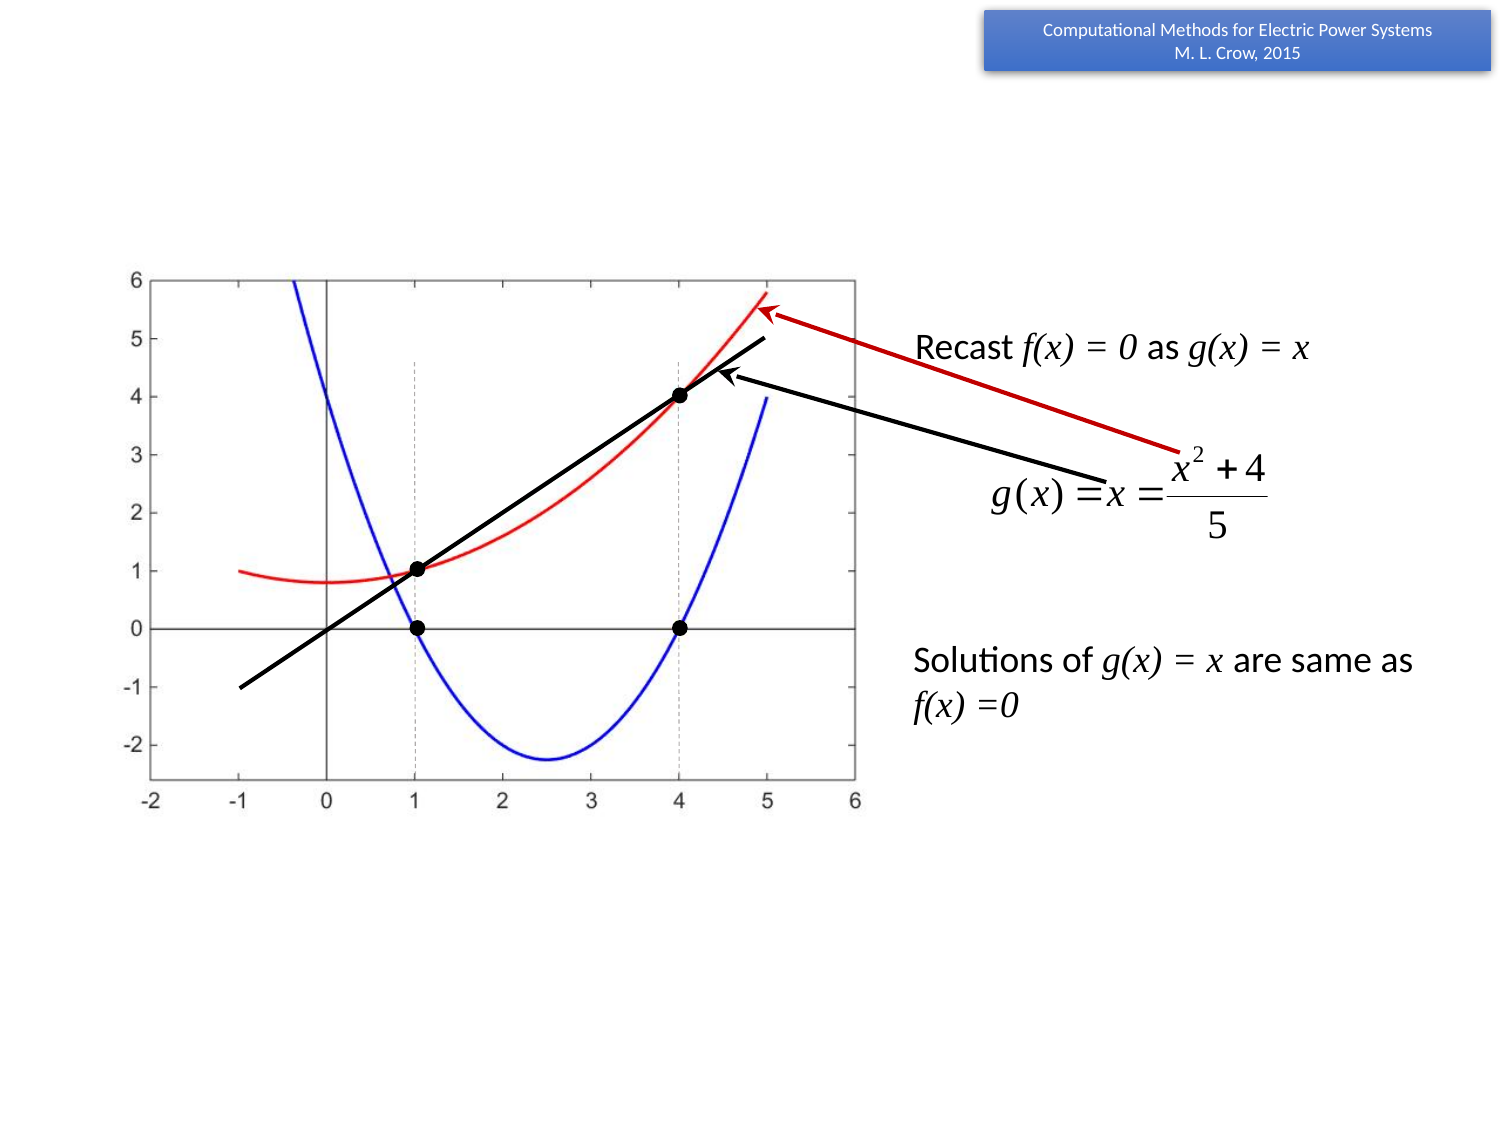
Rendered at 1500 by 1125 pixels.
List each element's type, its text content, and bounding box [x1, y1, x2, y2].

text_box Recast f(x) = 0 as g(x) = x [1180, 314, 1325, 375]
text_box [983, 435, 1275, 548]
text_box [239, 337, 765, 689]
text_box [757, 307, 1180, 453]
picture [32, 235, 942, 847]
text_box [765, 370, 1107, 483]
text_box Solutions of g(x) = x are same as f(x) =0 [942, 628, 1442, 733]
